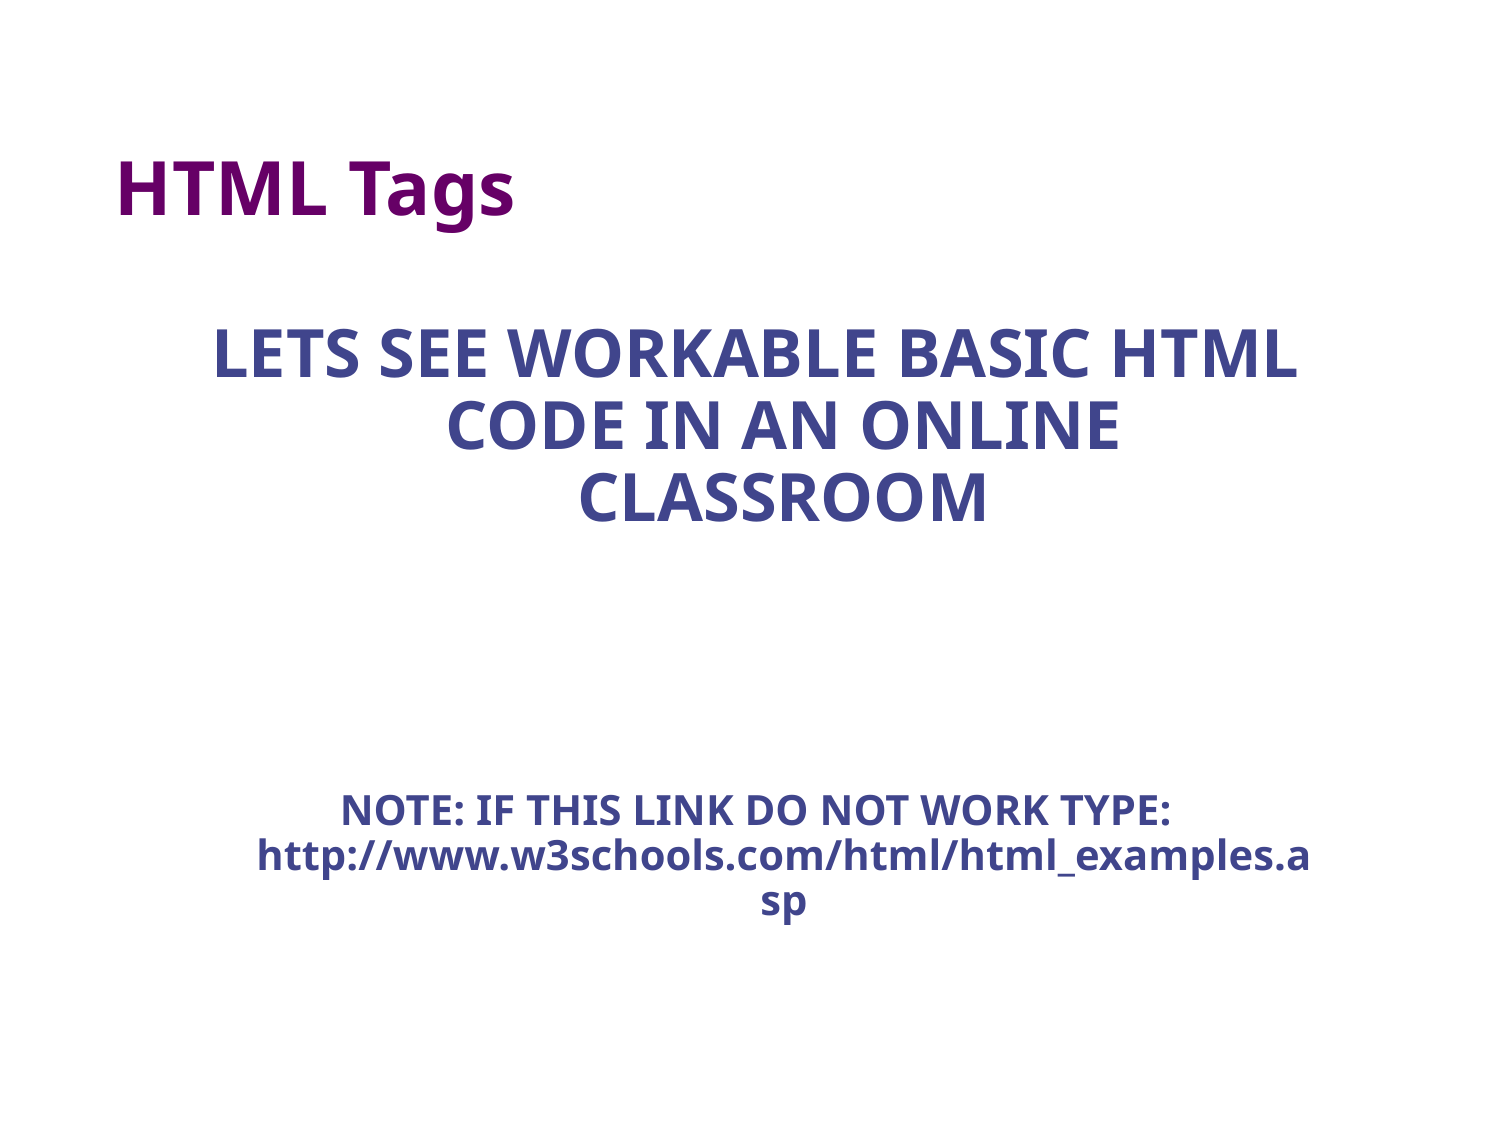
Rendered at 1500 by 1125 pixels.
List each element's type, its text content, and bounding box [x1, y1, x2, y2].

list LETS SEE WORKABLE BASIC HTML CODE IN AN ONLINE CLASSROOM NOTE: IF THIS LINK DO NOT WORK TYPE: http://www.w3schools.com/html/html_examples.asp [175, 312, 1336, 988]
title HTML Tags [99, 50, 1375, 238]
